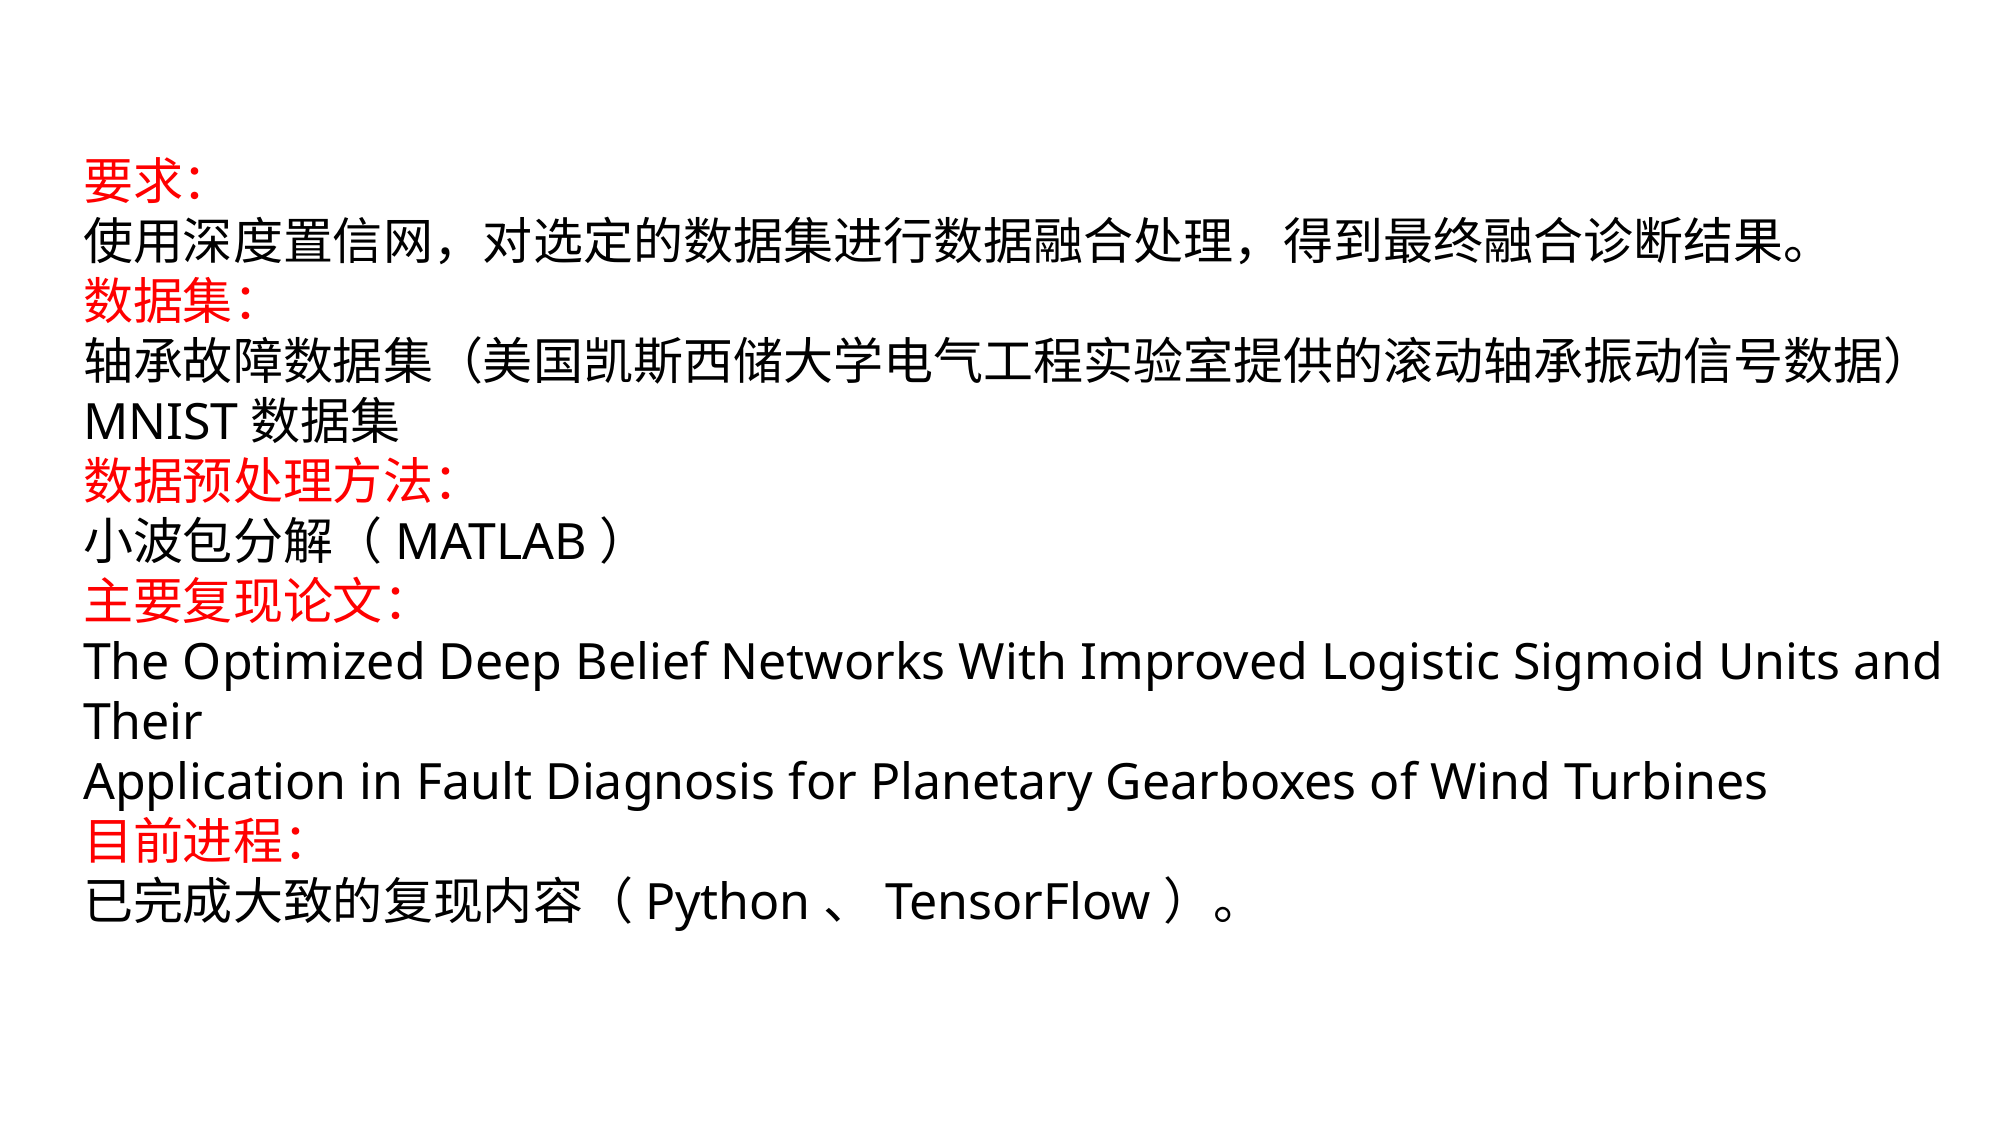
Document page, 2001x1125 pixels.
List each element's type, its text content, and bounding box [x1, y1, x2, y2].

text_box 要求： 使用深度置信网，对选定的数据集进行数据融合处理，得到最终融合诊断结果。 数据集： 轴承故障数据集（美国凯斯西储大学电气工程实验室提供的滚动轴承振动信号数据） MNIST数据集 数据预处理方法： 小波包分解（MATLAB） 主要复现论文： The Optimized Deep Belief Networks With Improved Logistic Sigmoid Units and Their Application in Fault Diagnosis for Planetary Gearboxes of Wind Turbines 目前进程： 已完成大致的复现内容（Python、TensorFlow）。 [68, 141, 2000, 937]
